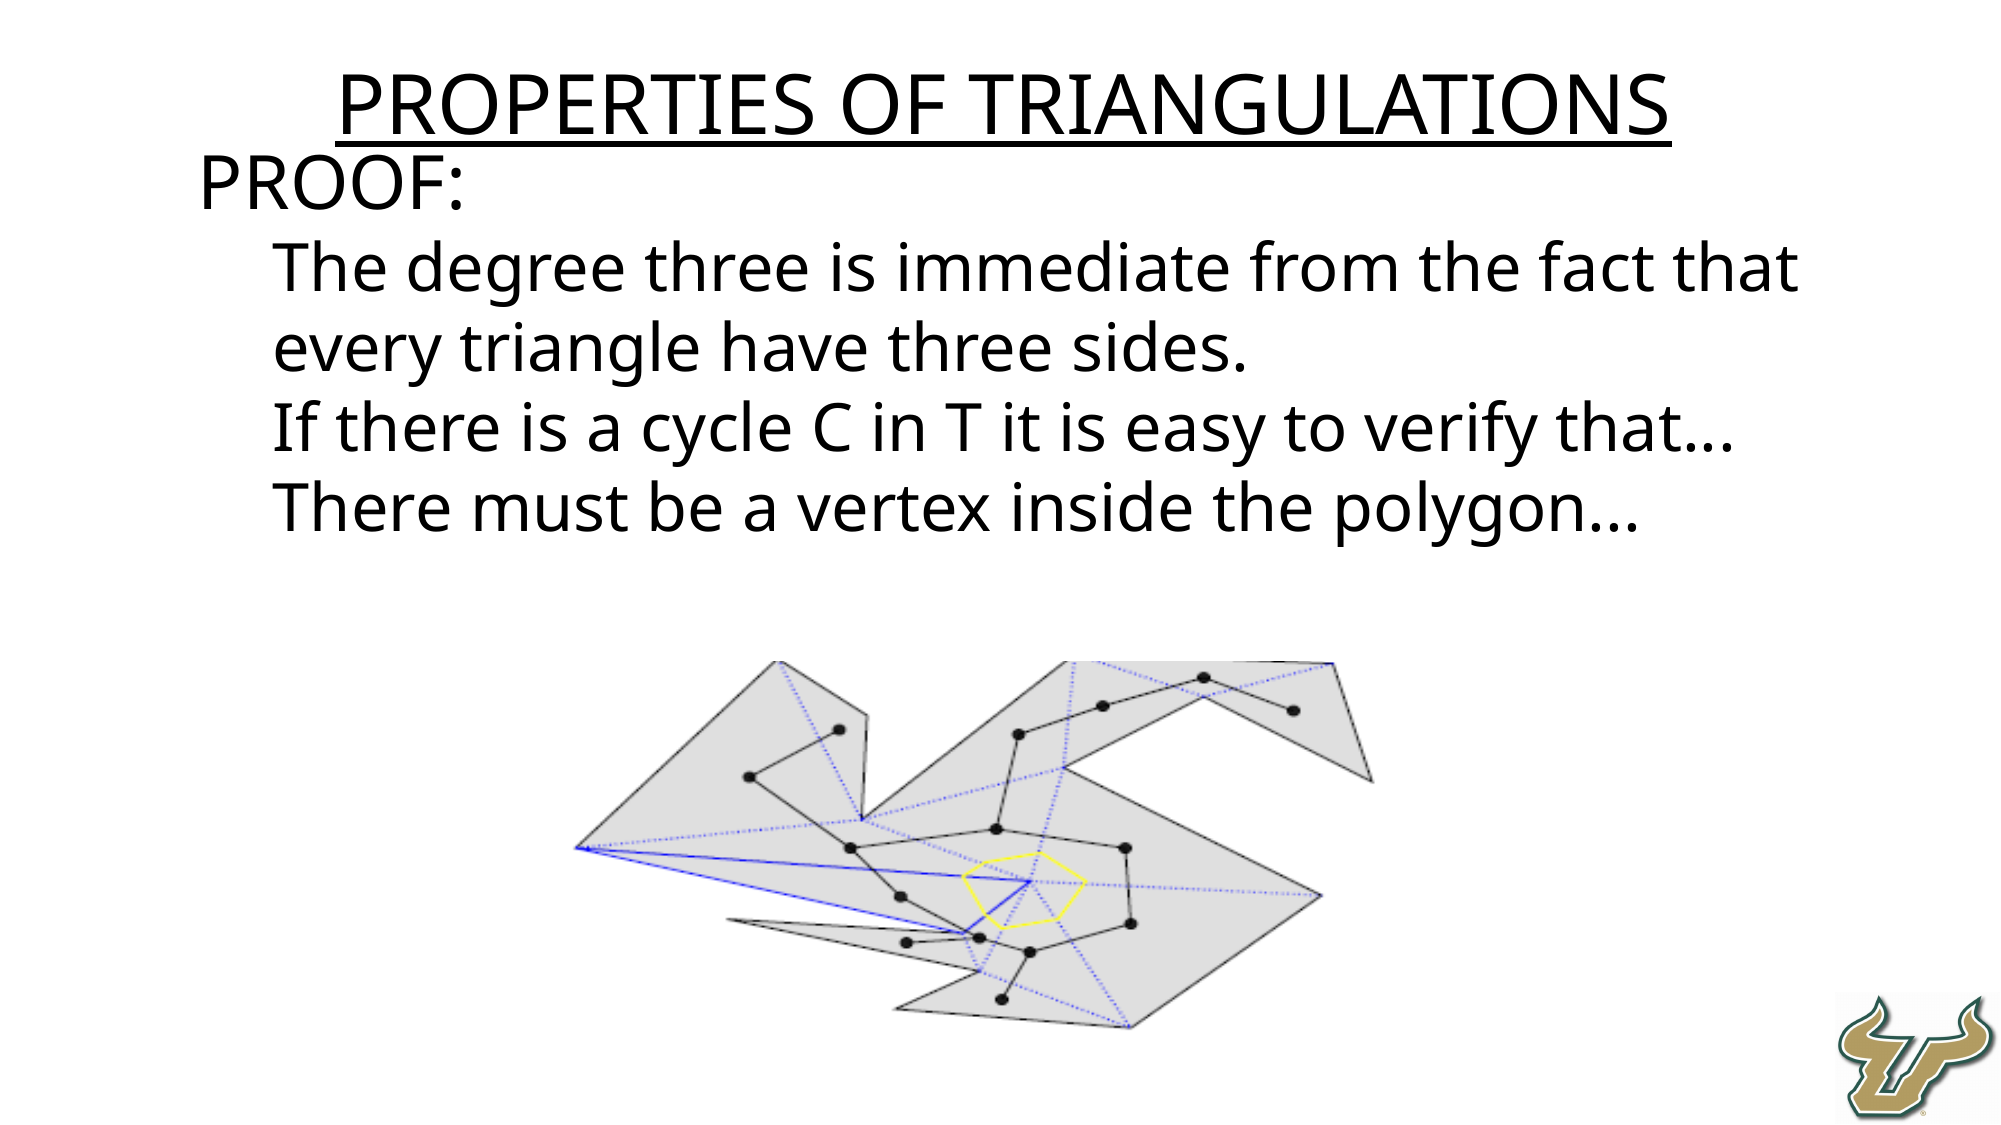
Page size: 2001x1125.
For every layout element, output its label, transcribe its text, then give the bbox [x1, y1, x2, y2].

picture [1835, 992, 2000, 1124]
list Properties of triangulations [261, 43, 1739, 172]
list Proof: The degree three is immediate from the fact that every triangle have three sides. If there is a cycle C in T it is easy to verify that... There must be a vertex inside the polygon... [107, 197, 1893, 990]
picture [499, 649, 1431, 1070]
